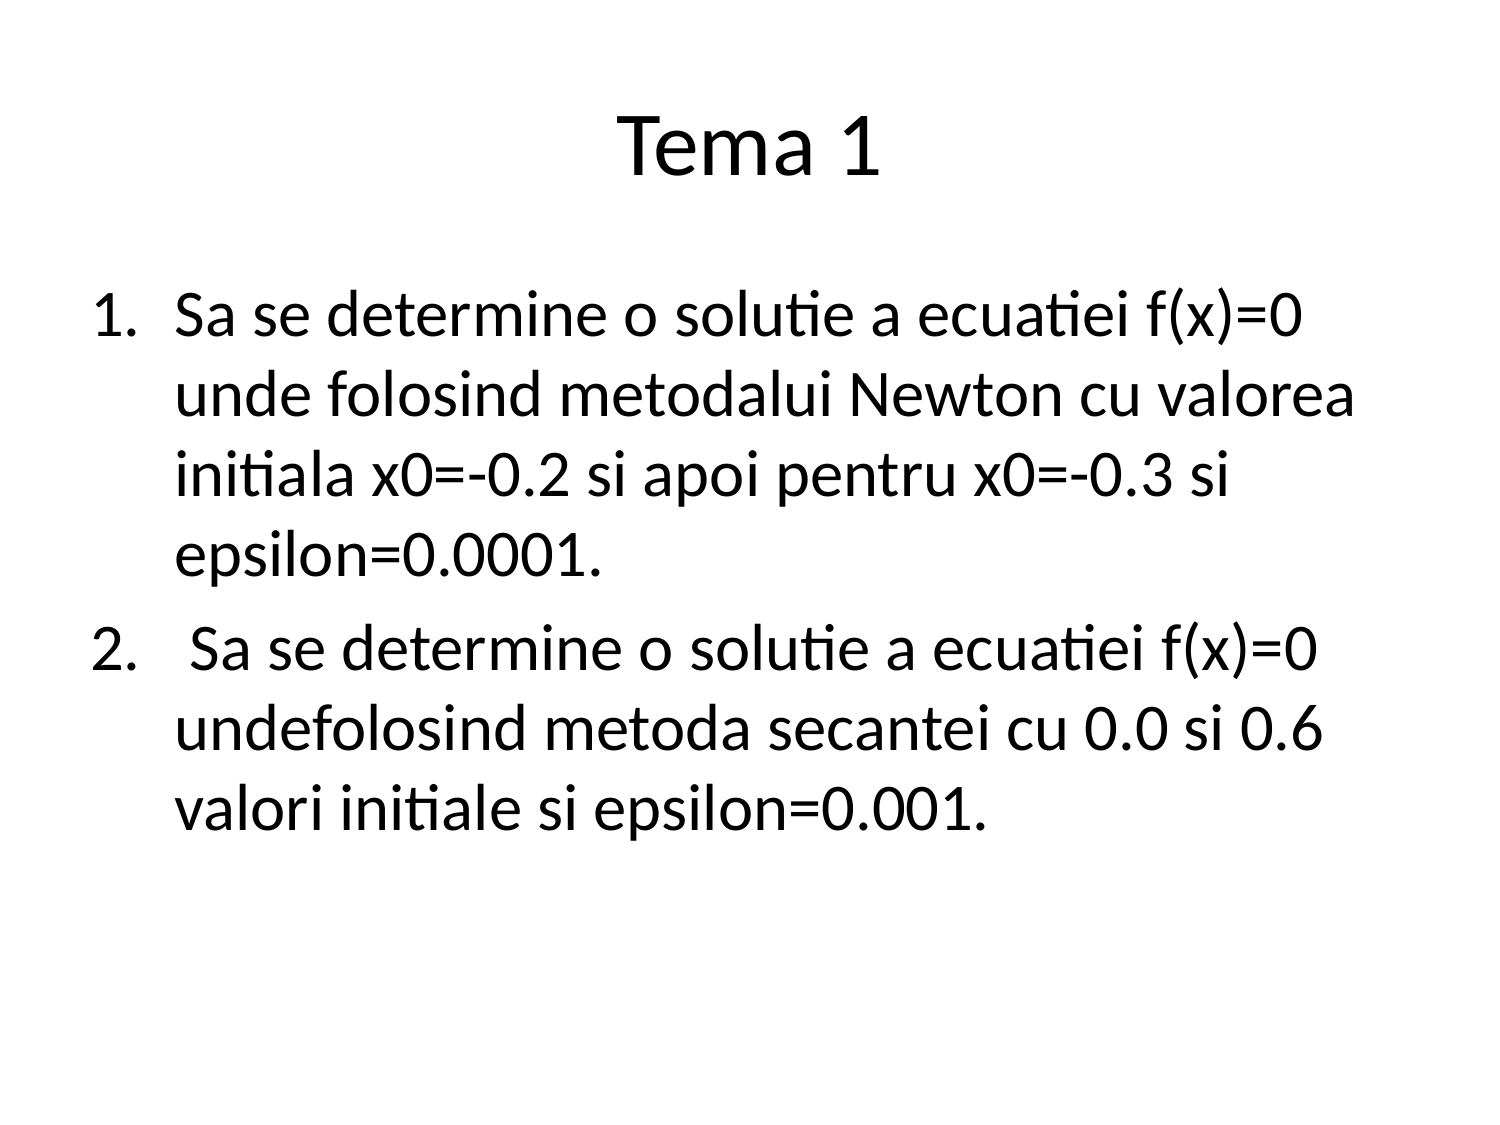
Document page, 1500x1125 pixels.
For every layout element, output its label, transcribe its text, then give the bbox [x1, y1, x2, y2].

title Tema 1 [75, 45, 1425, 233]
